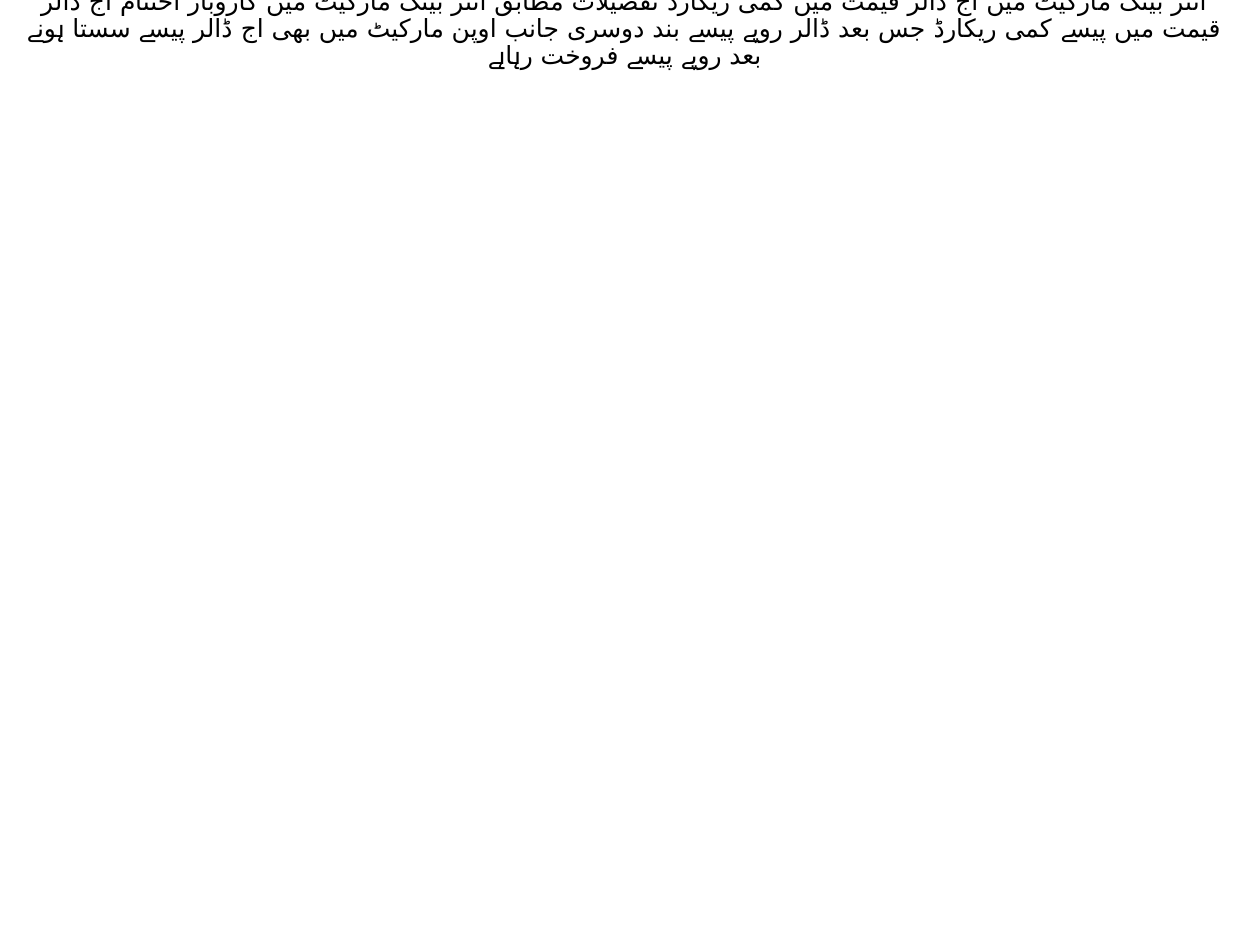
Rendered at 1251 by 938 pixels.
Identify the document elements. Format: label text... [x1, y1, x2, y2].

title انٹر بینک مارکیٹ میں اج ڈالر قیمت میں کمی ریکارڈ تفصیلات مطابق انٹر بینک مارکیٹ میں کاروبار اختتام اج ڈالر قیمت میں پیسے کمی ریکارڈ جس بعد ڈالر روپے پیسے بند دوسری جانب اوپن مارکیٹ میں بھی اج ڈالر پیسے سستا ہونے بعد روپے پیسے فروخت رہاہے [0, 0, 1250, 78]
